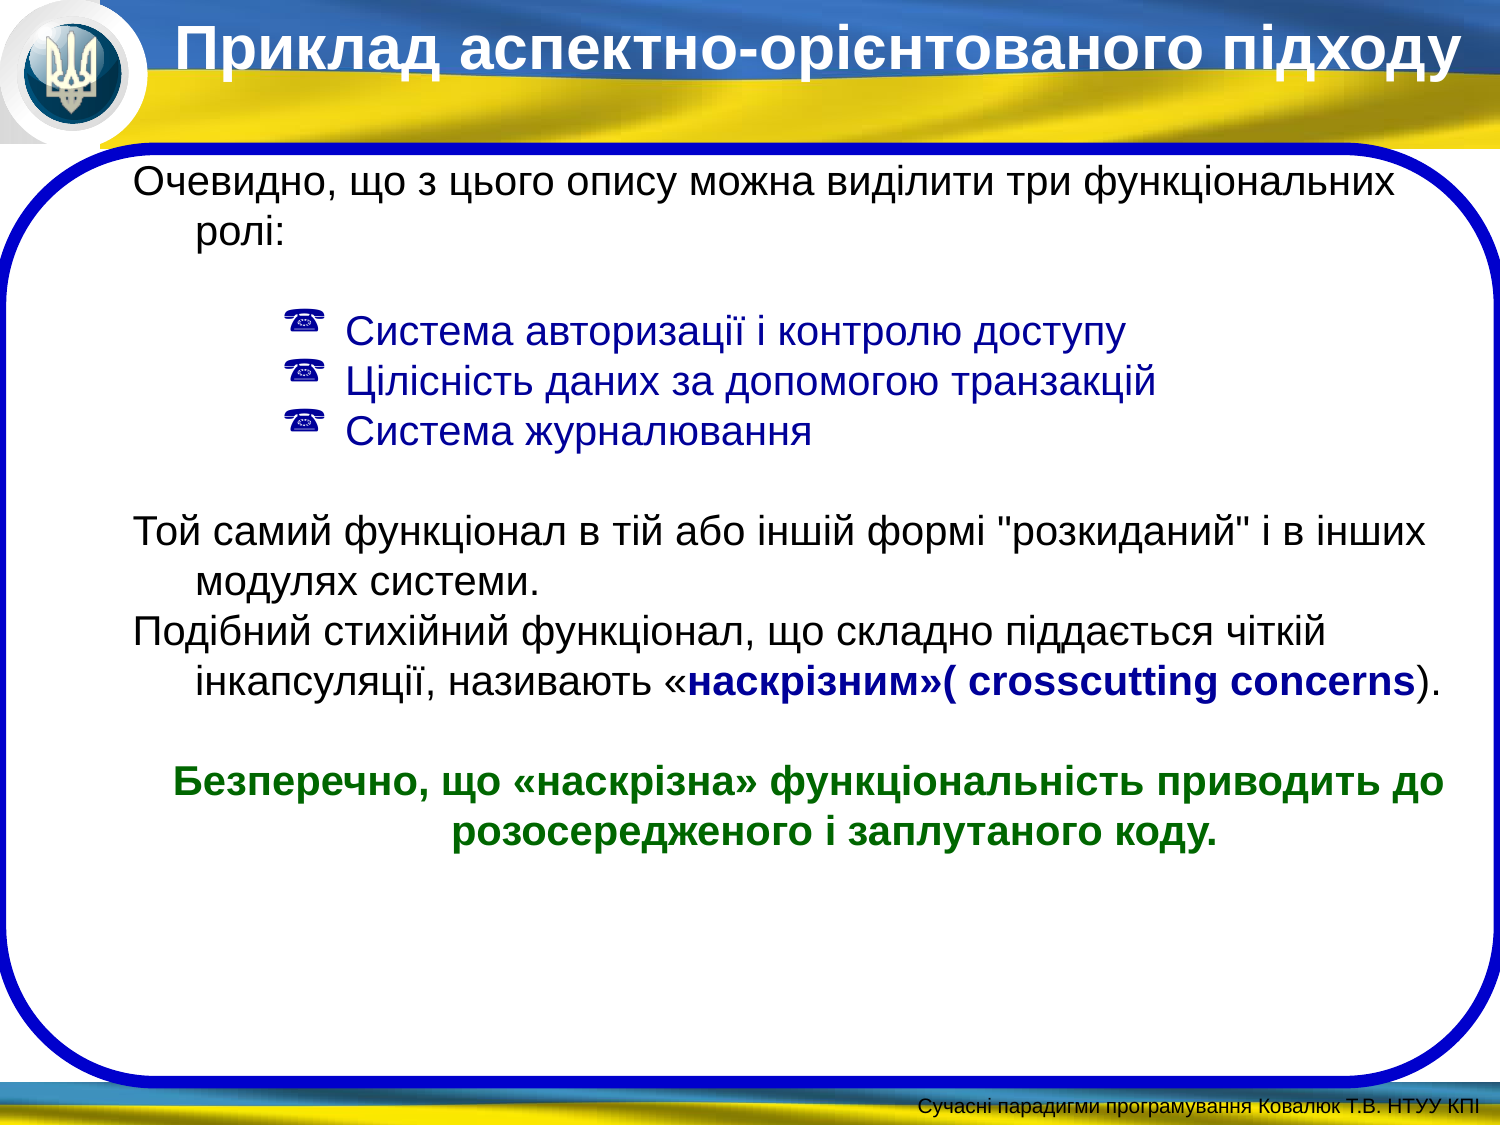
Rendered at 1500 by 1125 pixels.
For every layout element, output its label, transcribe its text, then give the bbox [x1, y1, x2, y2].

text_box Очевидно, що з цього опису можна виділити три функціональних ролі: Система авторизації і контролю доступу Цілісність даних за допомогою транзакцій Система журналювання Той самий функціонал в тій або іншій формі "розкиданий" і в інших модулях системи. Подібний стихійний функціонал, що складно піддається чіткій інкапсуляції, називають «наскрізним»( crosscutting concerns). Безперечно, що «наскрізна» функціональність приводить до розосередженого і заплутаного коду. [117, 146, 1500, 862]
picture [100, 0, 1500, 149]
picture [0, 1082, 1500, 1125]
text_box Приклад аспектно-орієнтованого підходу [159, 0, 1500, 90]
